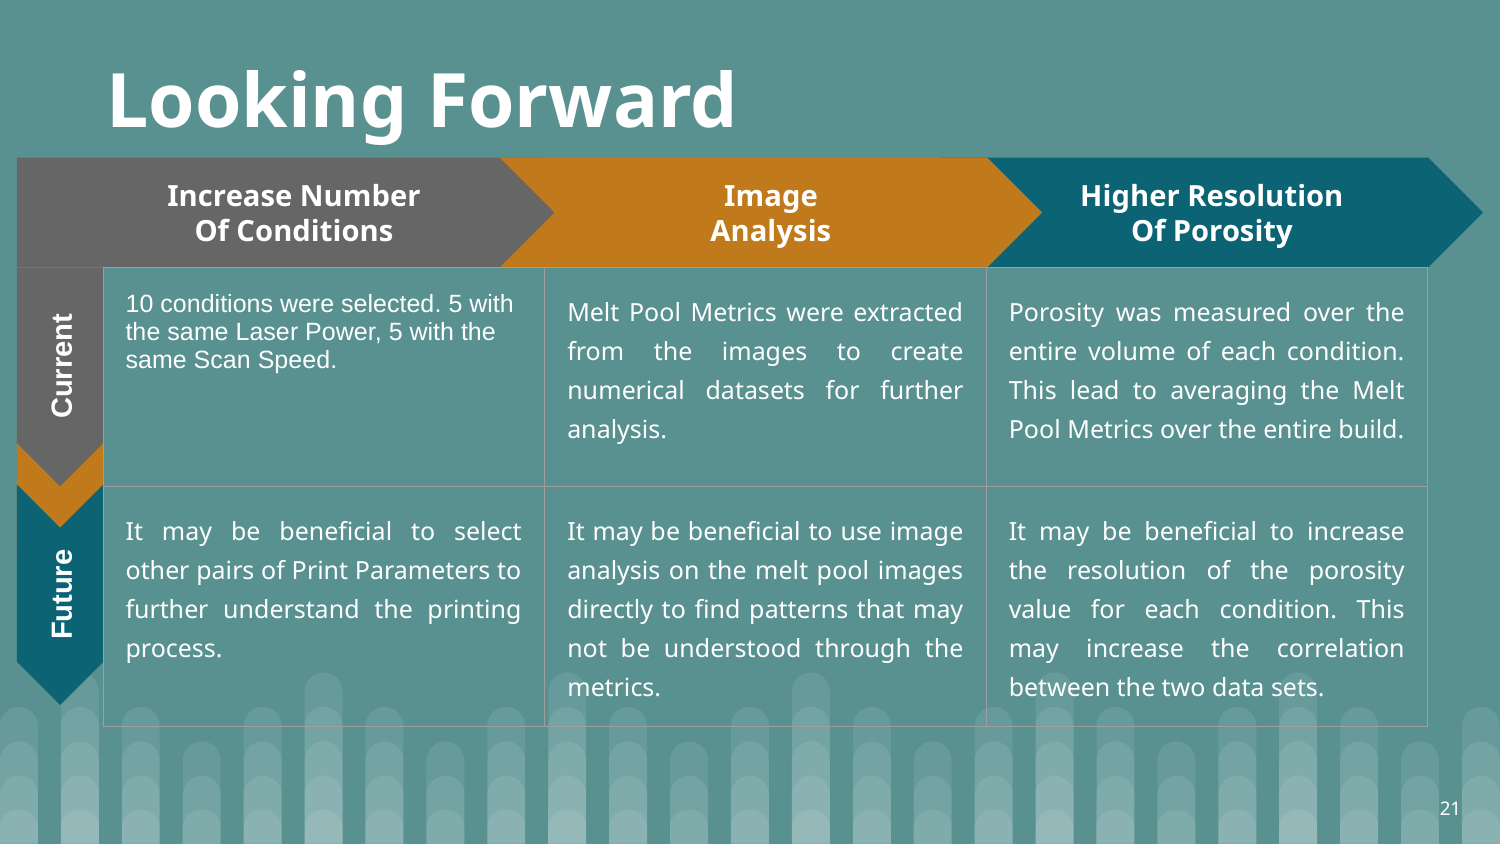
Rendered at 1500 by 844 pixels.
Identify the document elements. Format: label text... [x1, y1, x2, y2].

slide_number ‹#› [1386, 777, 1477, 842]
table_cell It may be beneficial to increase the resolution of the porosity value for each condition. This may increase the correlation between the two data sets. [987, 487, 1427, 726]
table_header 10 conditions were selected. 5 with the same Laser Power, 5 with the same Scan Speed. [104, 268, 544, 486]
table_cell It may be beneficial to use image analysis on the melt pool images directly to find patterns that may not be understood through the metrics. [545, 487, 986, 726]
text_box [16, 444, 103, 526]
text_box Increase Number Of Conditions [16, 157, 554, 267]
table_header Porosity was measured over the entire volume of each condition. This lead to averaging the Melt Pool Metrics over the entire build. [987, 268, 1427, 486]
text_box Future [16, 484, 103, 705]
table_header Melt Pool Metrics were extracted from the images to create numerical datasets for further analysis. [545, 268, 986, 486]
text_box Higher Resolution Of Porosity [988, 157, 1484, 268]
text_box Image Analysis [499, 157, 1043, 267]
text_box Looking Forward [91, 15, 1245, 157]
table_cell It may be beneficial to select other pairs of Print Parameters to further understand the printing process. [104, 487, 544, 726]
text_box Current [16, 267, 103, 487]
